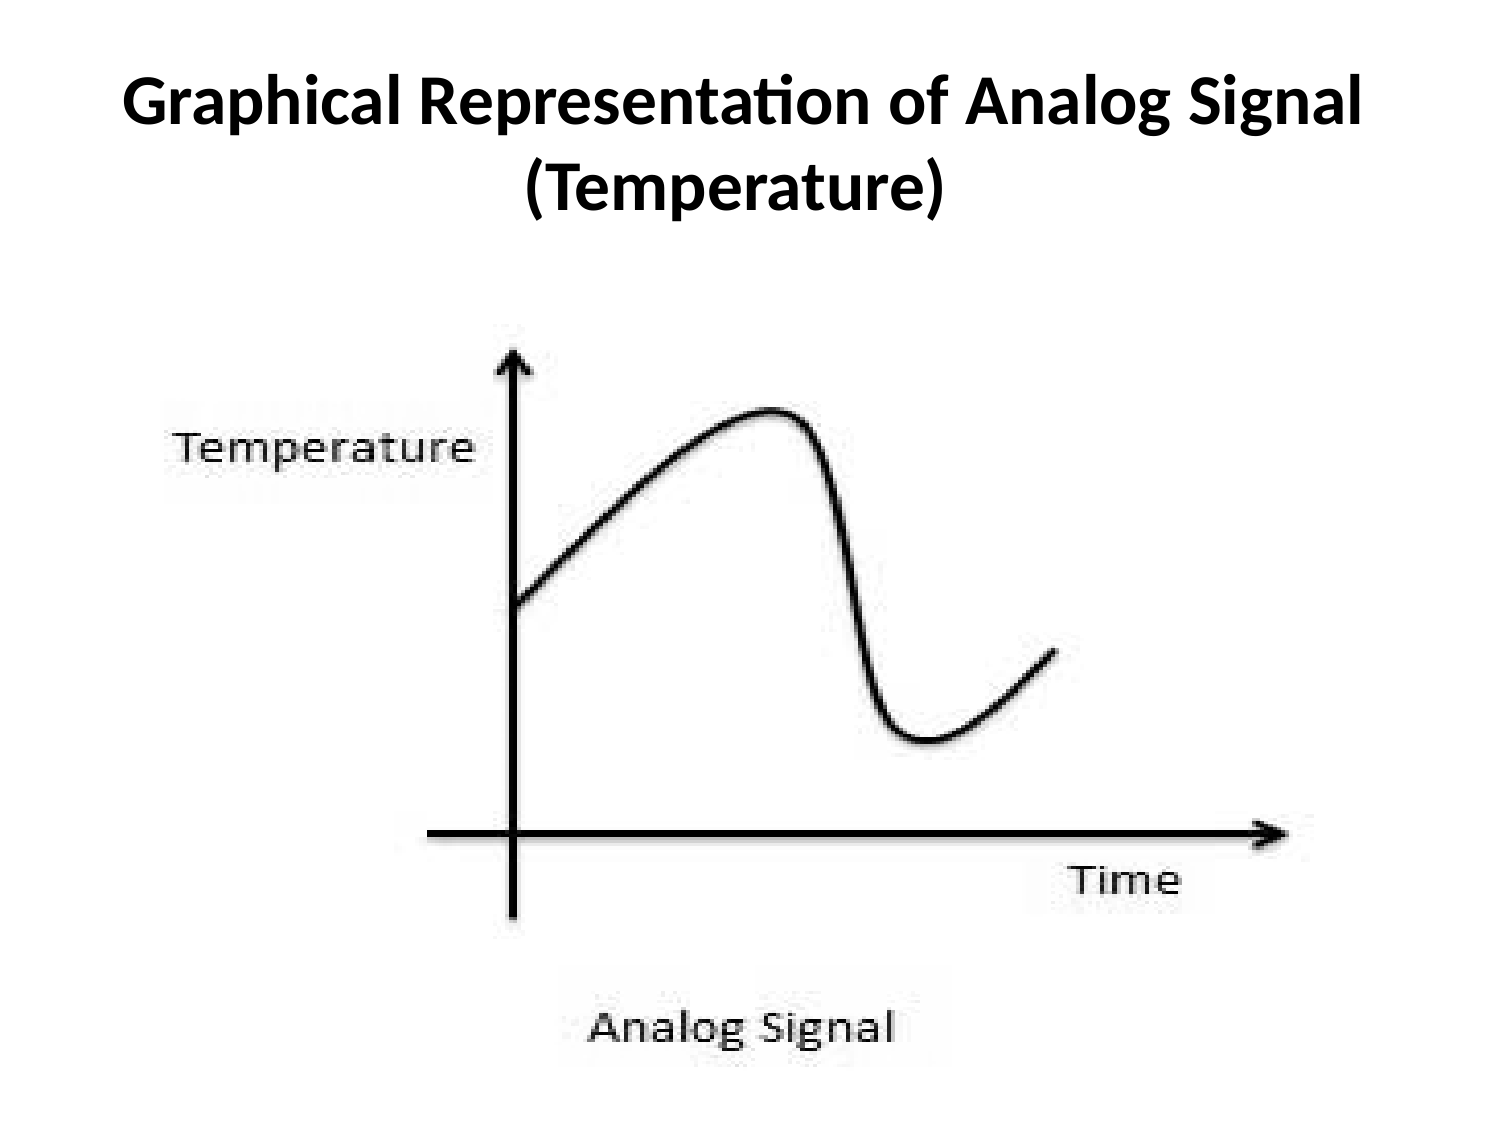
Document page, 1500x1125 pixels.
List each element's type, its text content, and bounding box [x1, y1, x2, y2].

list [99, 299, 1388, 1101]
title Graphical Representation of Analog Signal (Temperature) [24, 45, 1463, 233]
